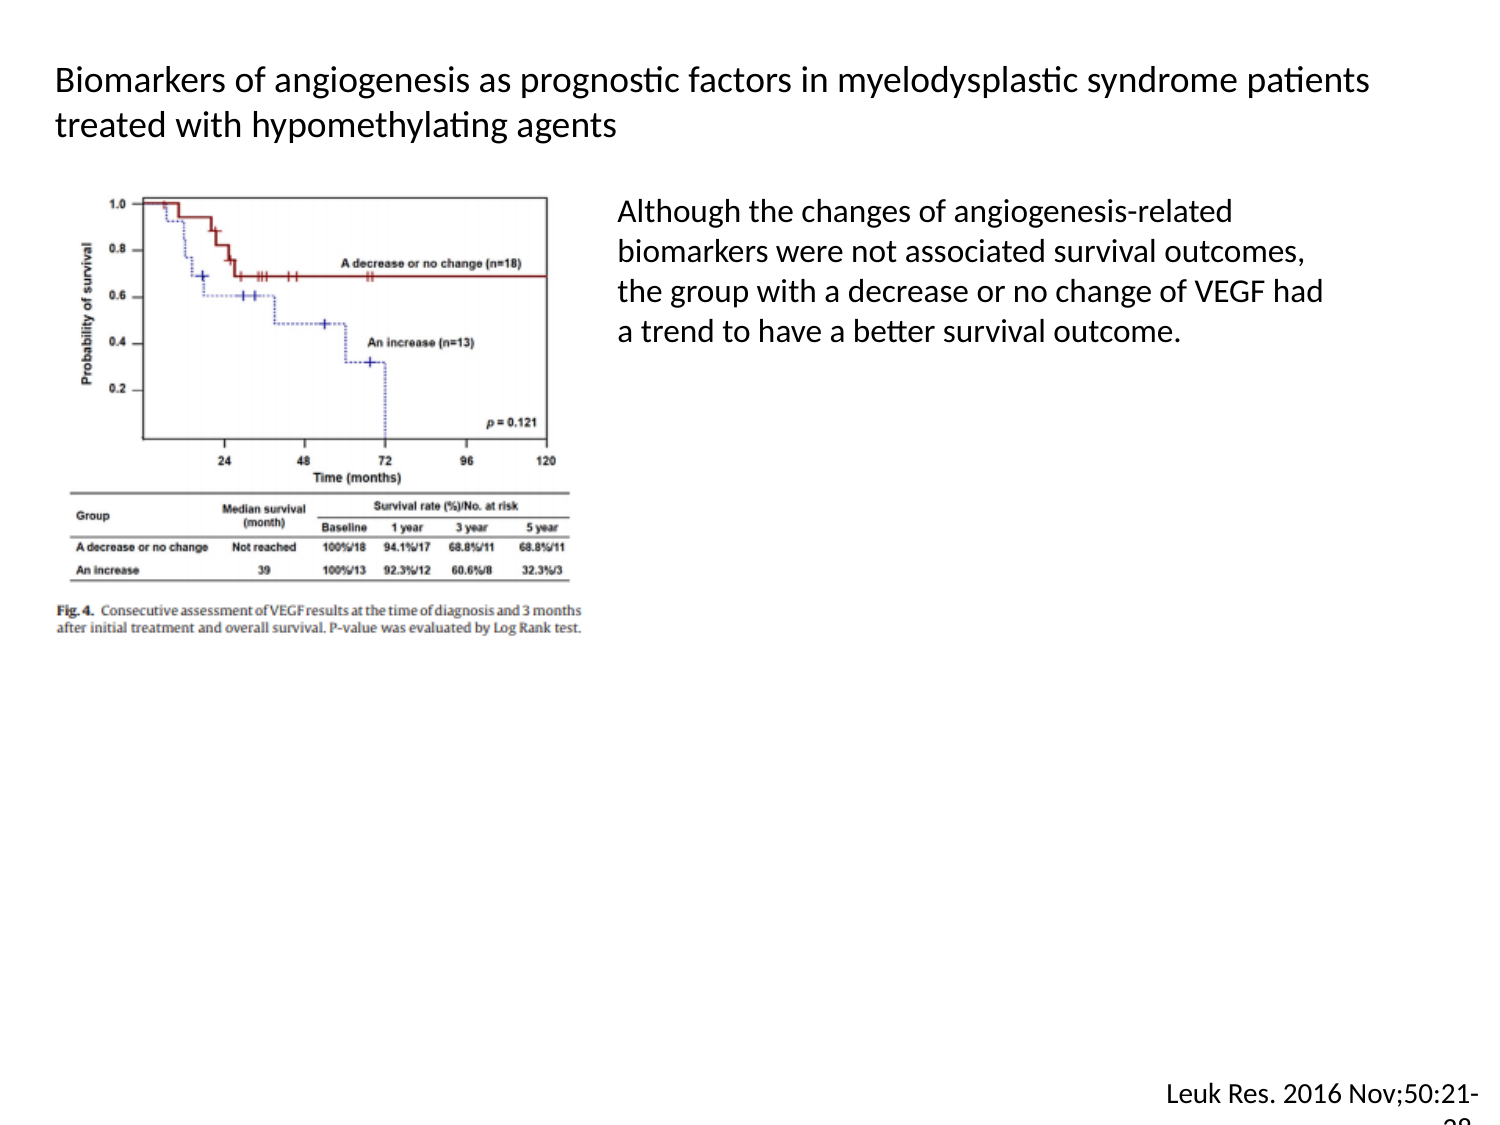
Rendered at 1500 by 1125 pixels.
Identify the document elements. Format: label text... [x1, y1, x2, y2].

text_box Leuk Res. 2016 Nov;50:21-28. [1117, 1067, 1495, 1125]
text_box Biomarkers of angiogenesis as prognostic factors in myelodysplastic syndrome patients treated with hypomethylating agents [40, 47, 1459, 152]
picture [44, 174, 595, 647]
text_box Although the changes of angiogenesis-related biomarkers were not associated survival outcomes, the group with a decrease or no change of VEGF had a trend to have a better survival outcome. [602, 181, 1343, 357]
